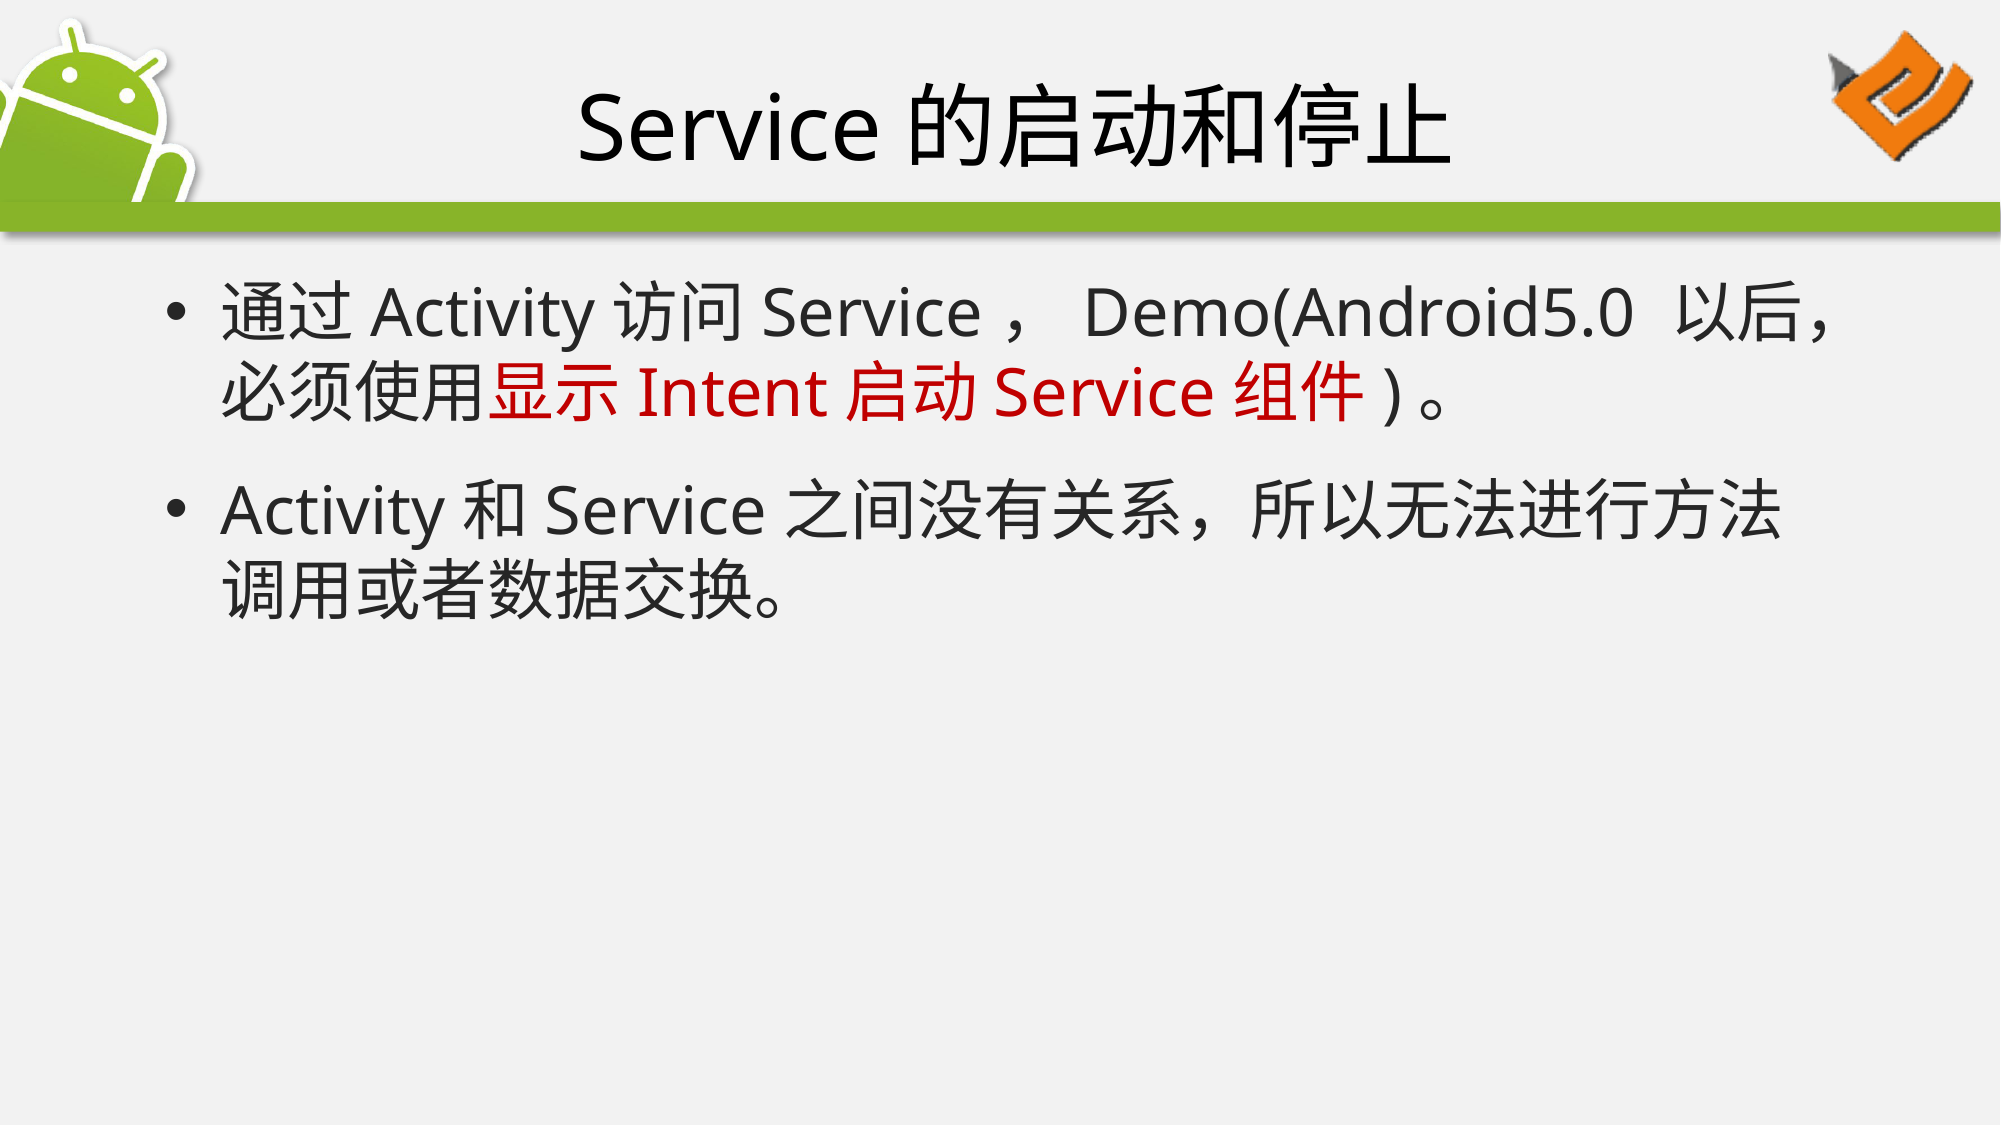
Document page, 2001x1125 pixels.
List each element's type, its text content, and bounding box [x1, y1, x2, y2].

list 通过Activity访问Service，Demo(Android5.0 以后，必须使用显示Intent启动Service组件)。 Activity和Service之间没有关系，所以无法进行方法调用或者数据交换。 [149, 262, 1851, 1059]
title Service的启动和停止 [208, 45, 1824, 203]
picture [0, 7, 209, 202]
picture [1828, 30, 1973, 161]
